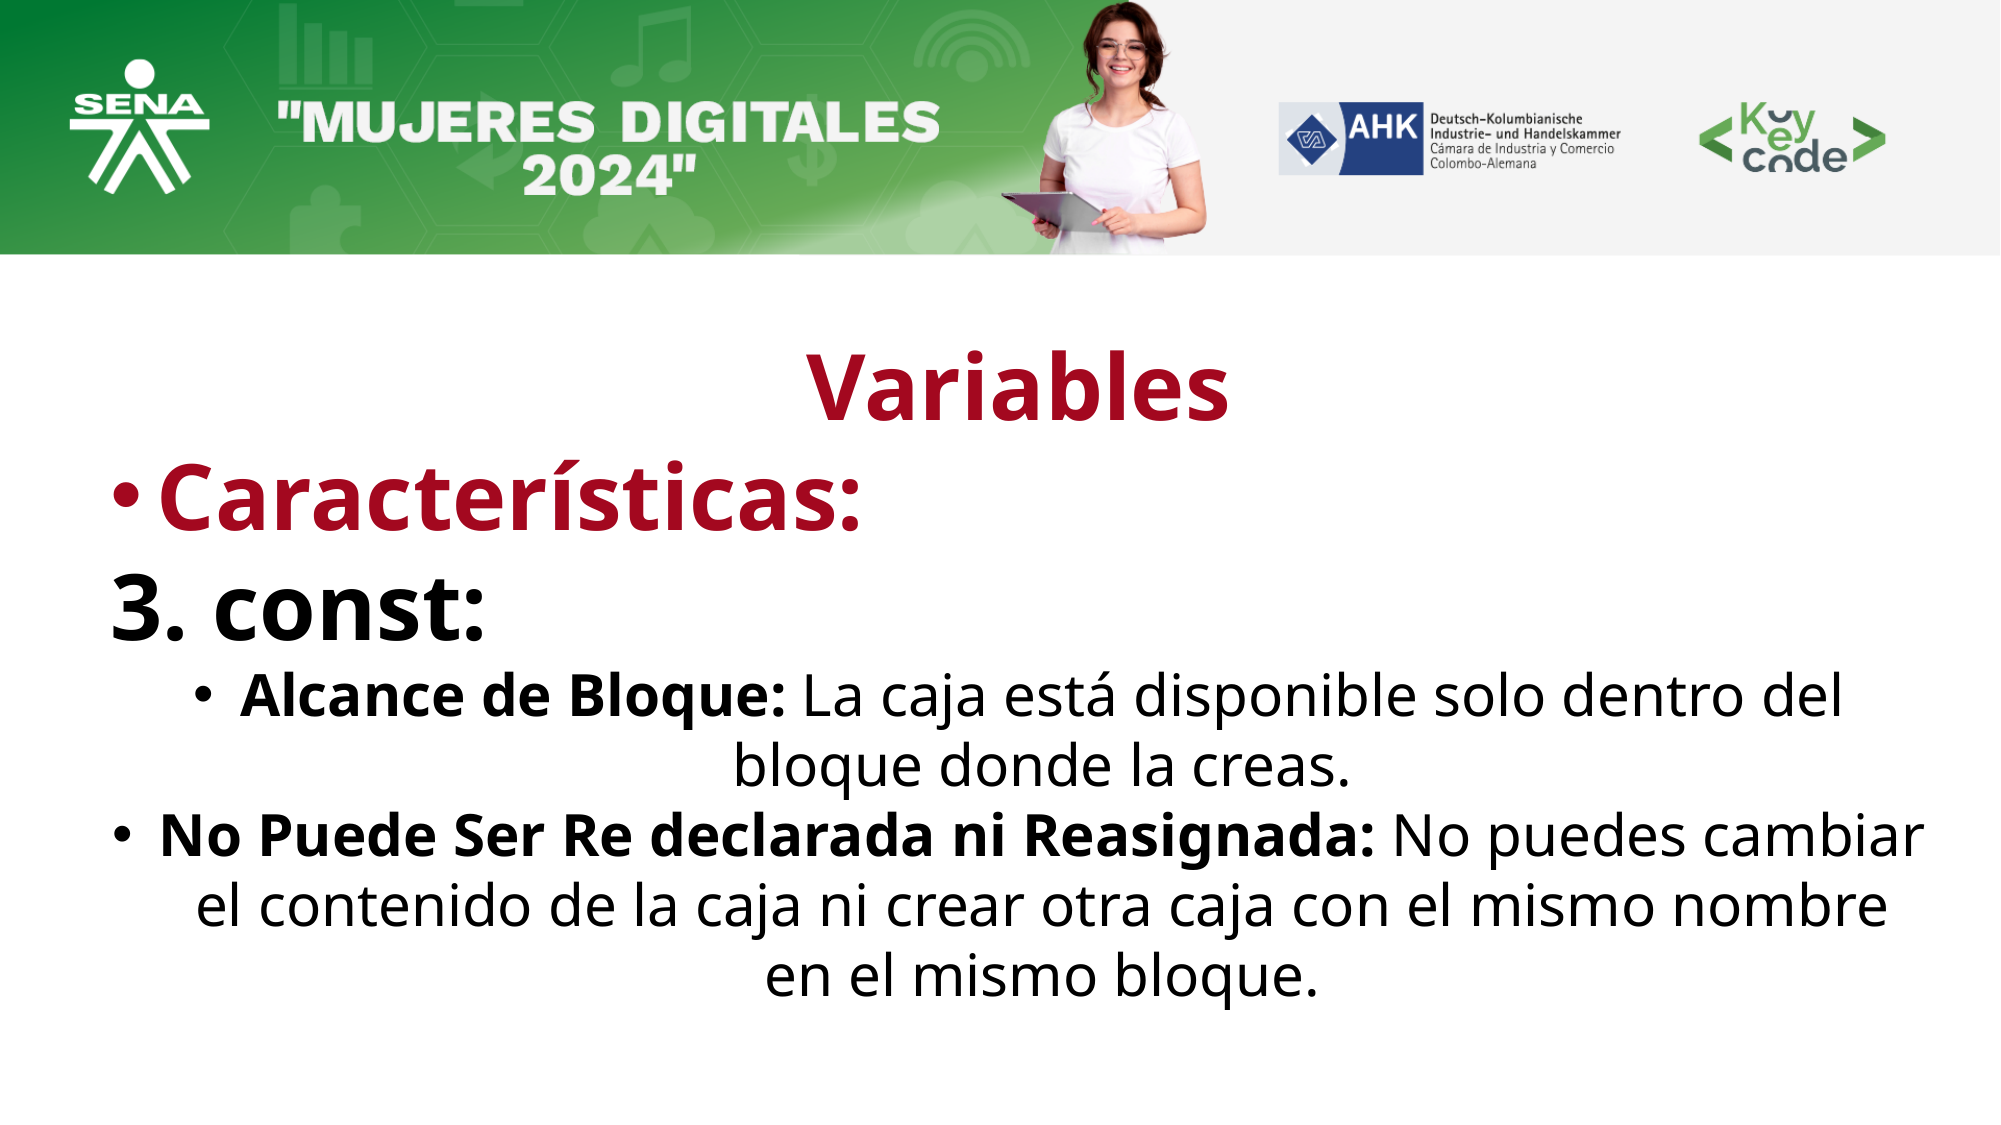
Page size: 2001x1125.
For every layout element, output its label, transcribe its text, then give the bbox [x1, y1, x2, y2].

picture [0, 0, 2001, 1125]
text_box Variables Características: 3. const: Alcance de Bloque: La caja está disponible solo dentro del bloque donde la creas. No Puede Ser Re declarada ni Reasignada: No puedes cambiar el contenido de la caja ni crear otra caja con el mismo nombre en el mismo bloque. [95, 321, 1943, 1125]
